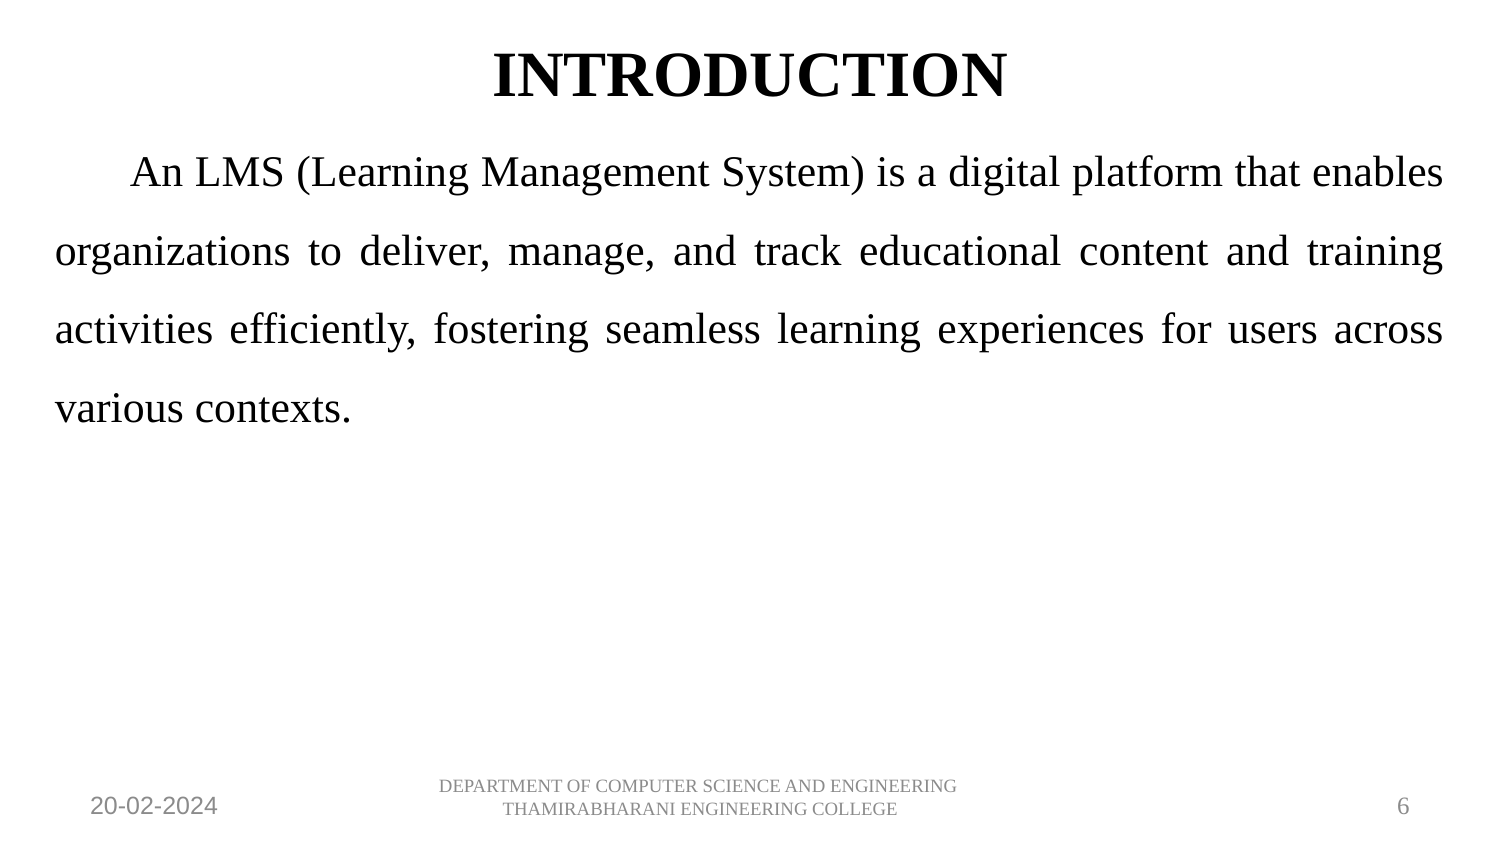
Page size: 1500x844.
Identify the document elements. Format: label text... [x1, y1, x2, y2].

slide_number 6 [1074, 782, 1425, 827]
list An LMS (Learning Management System) is a digital platform that enables organizations to deliver, manage, and track educational content and training activities efficiently, fostering seamless learning experiences for users across various contexts. [39, 108, 1461, 662]
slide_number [75, 782, 425, 827]
footer DEPARTMENT OF COMPUTER SCIENCE AND ENGINEERING THAMIRABHARANI ENGINEERING COLLEGE [408, 774, 992, 819]
title INTRODUCTION [0, 0, 1500, 141]
